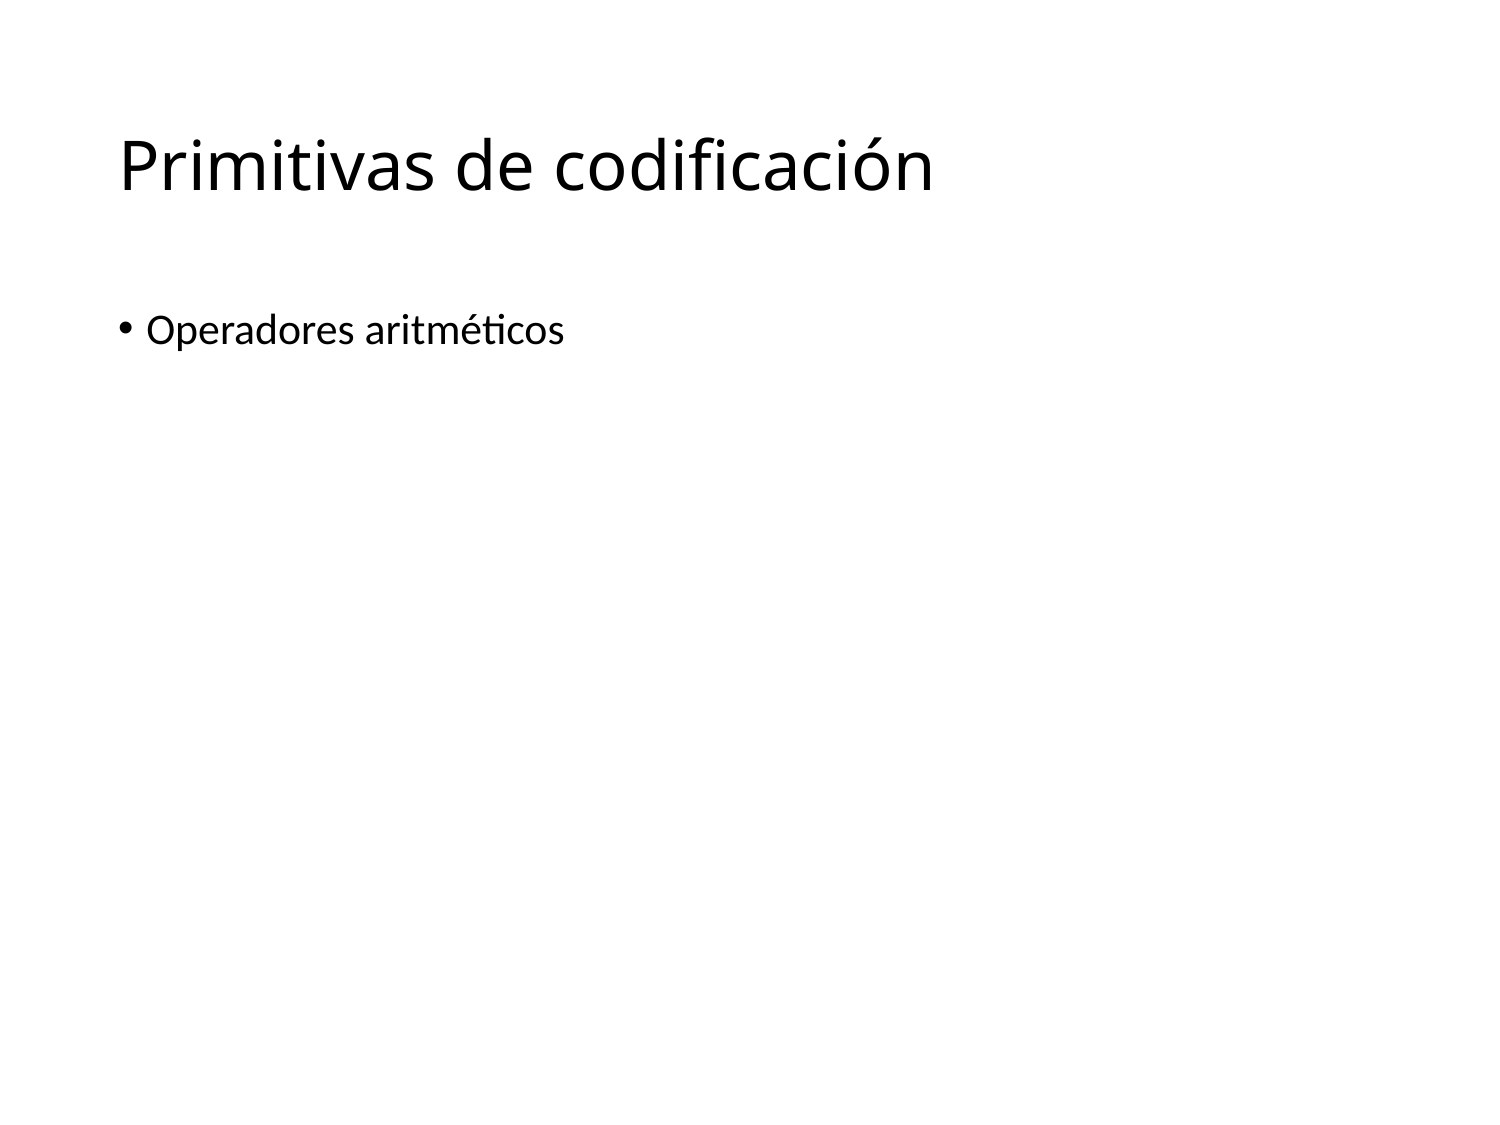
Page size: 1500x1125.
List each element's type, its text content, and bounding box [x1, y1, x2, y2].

title Primitivas de codificación [103, 59, 1397, 278]
list Operadores aritméticos [103, 299, 1397, 1014]
